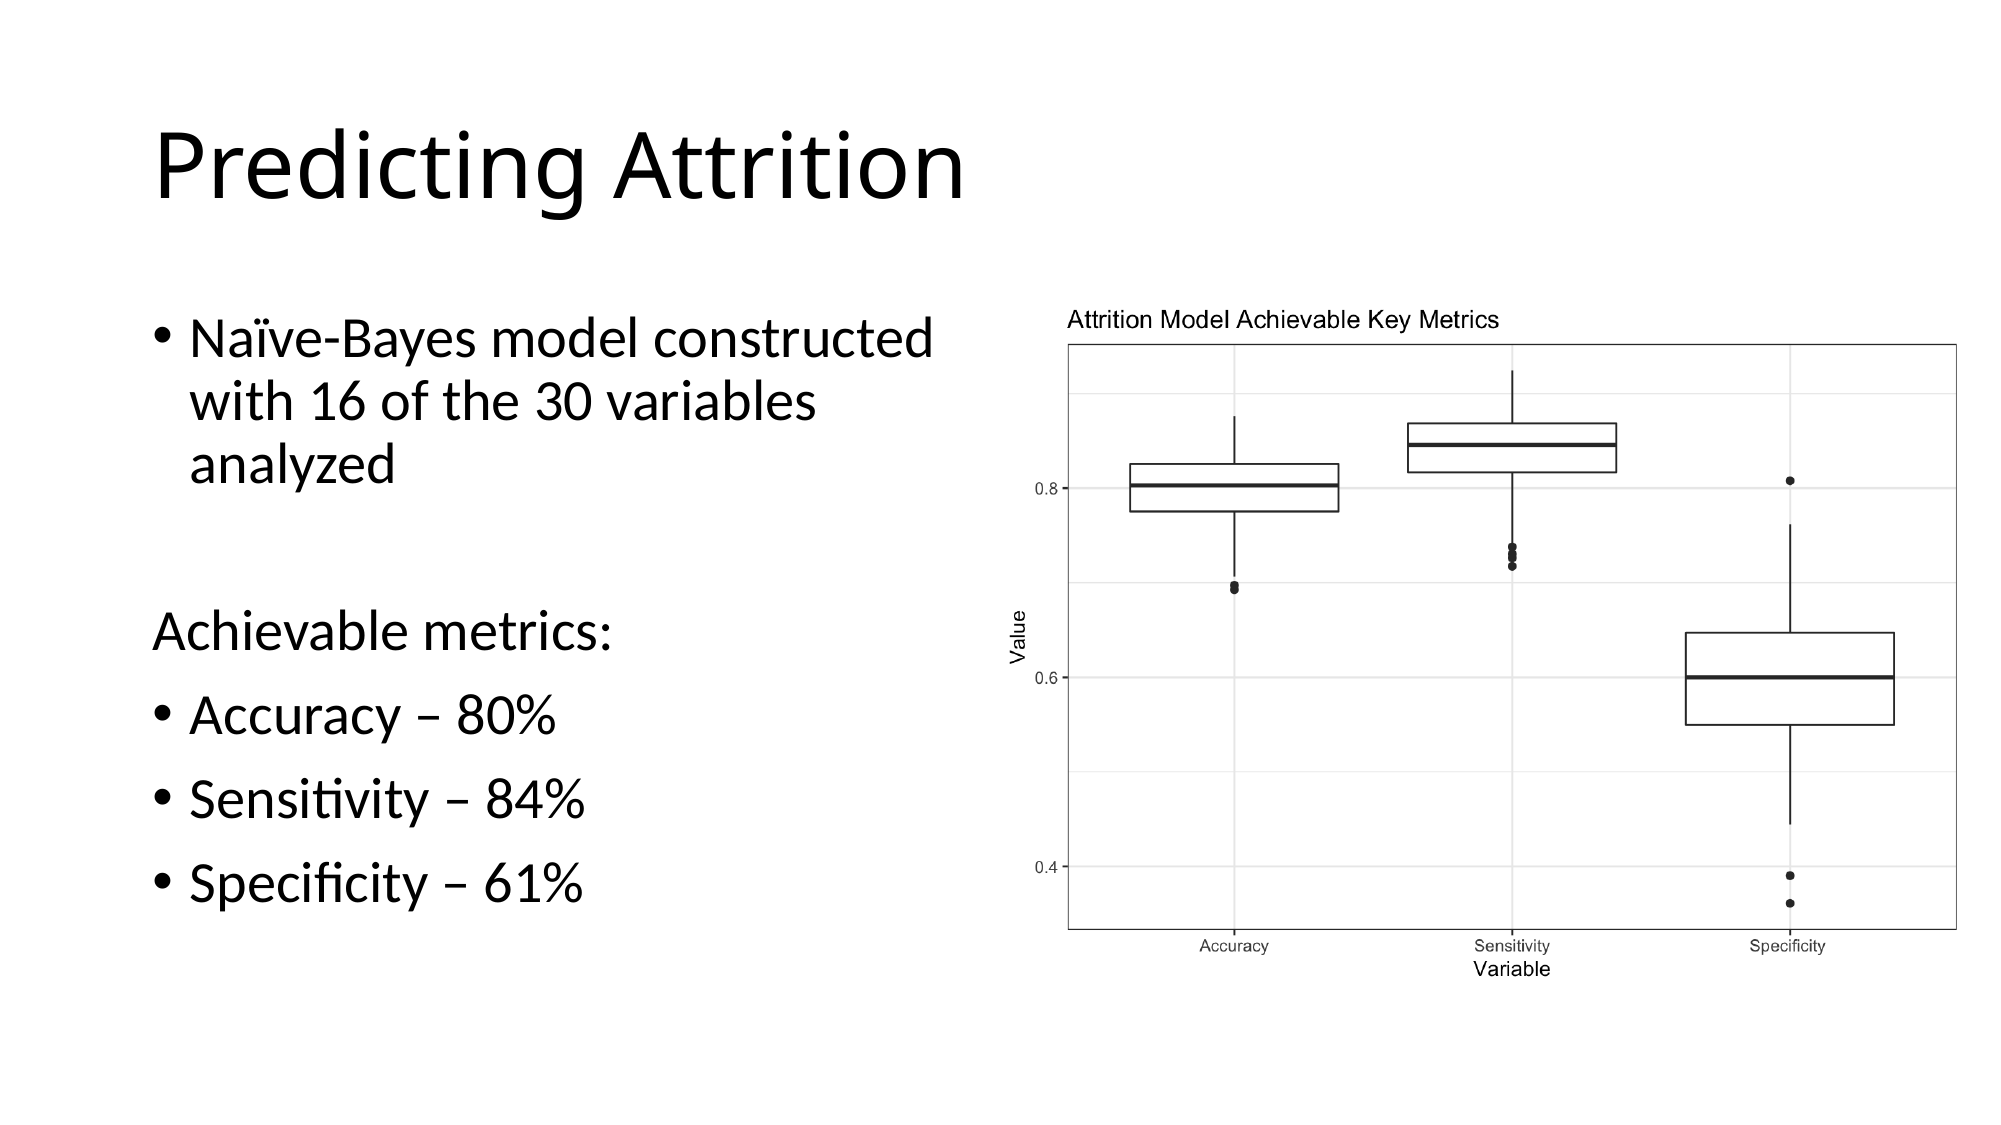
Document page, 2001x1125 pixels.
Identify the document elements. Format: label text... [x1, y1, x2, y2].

title Predicting Attrition [137, 59, 1863, 278]
picture [999, 299, 1967, 990]
list Naïve-Bayes model constructed with 16 of the 30 variables analyzed Achievable metrics: Accuracy – 80% Sensitivity – 84% Specificity – 61% [137, 299, 1000, 1089]
